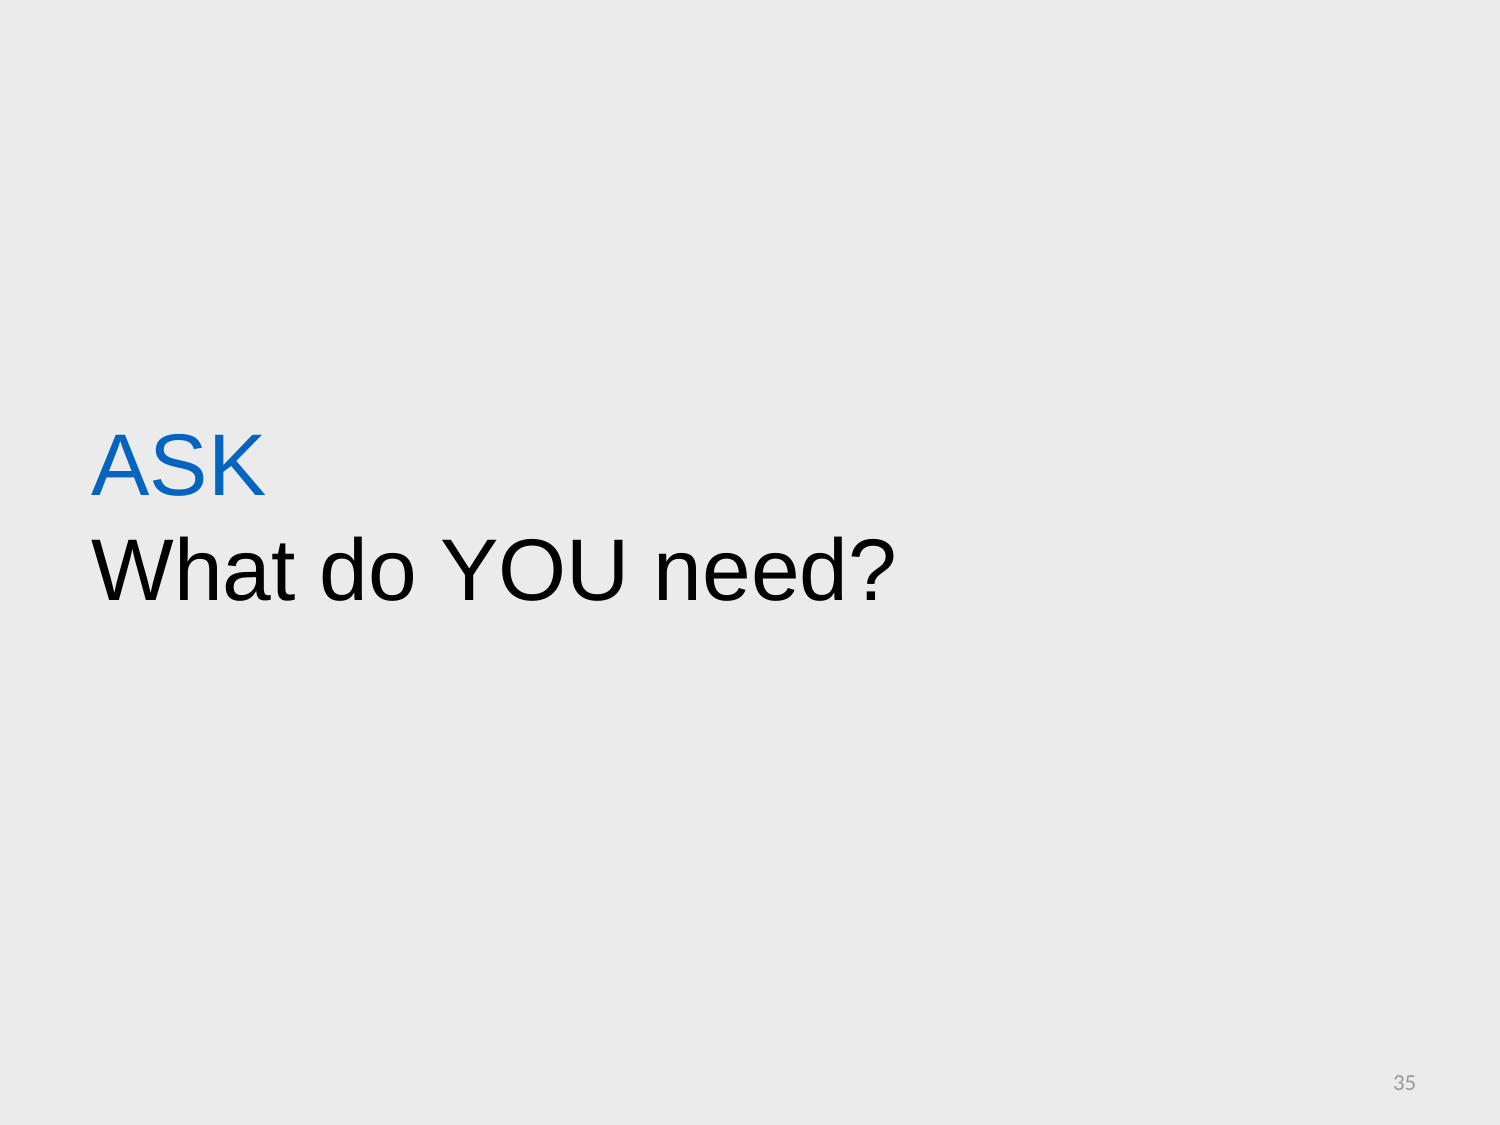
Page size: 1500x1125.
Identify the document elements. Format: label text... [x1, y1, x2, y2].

title ASK What do YOU need? [84, 345, 1361, 682]
slide_number 35 [1382, 1059, 1428, 1104]
